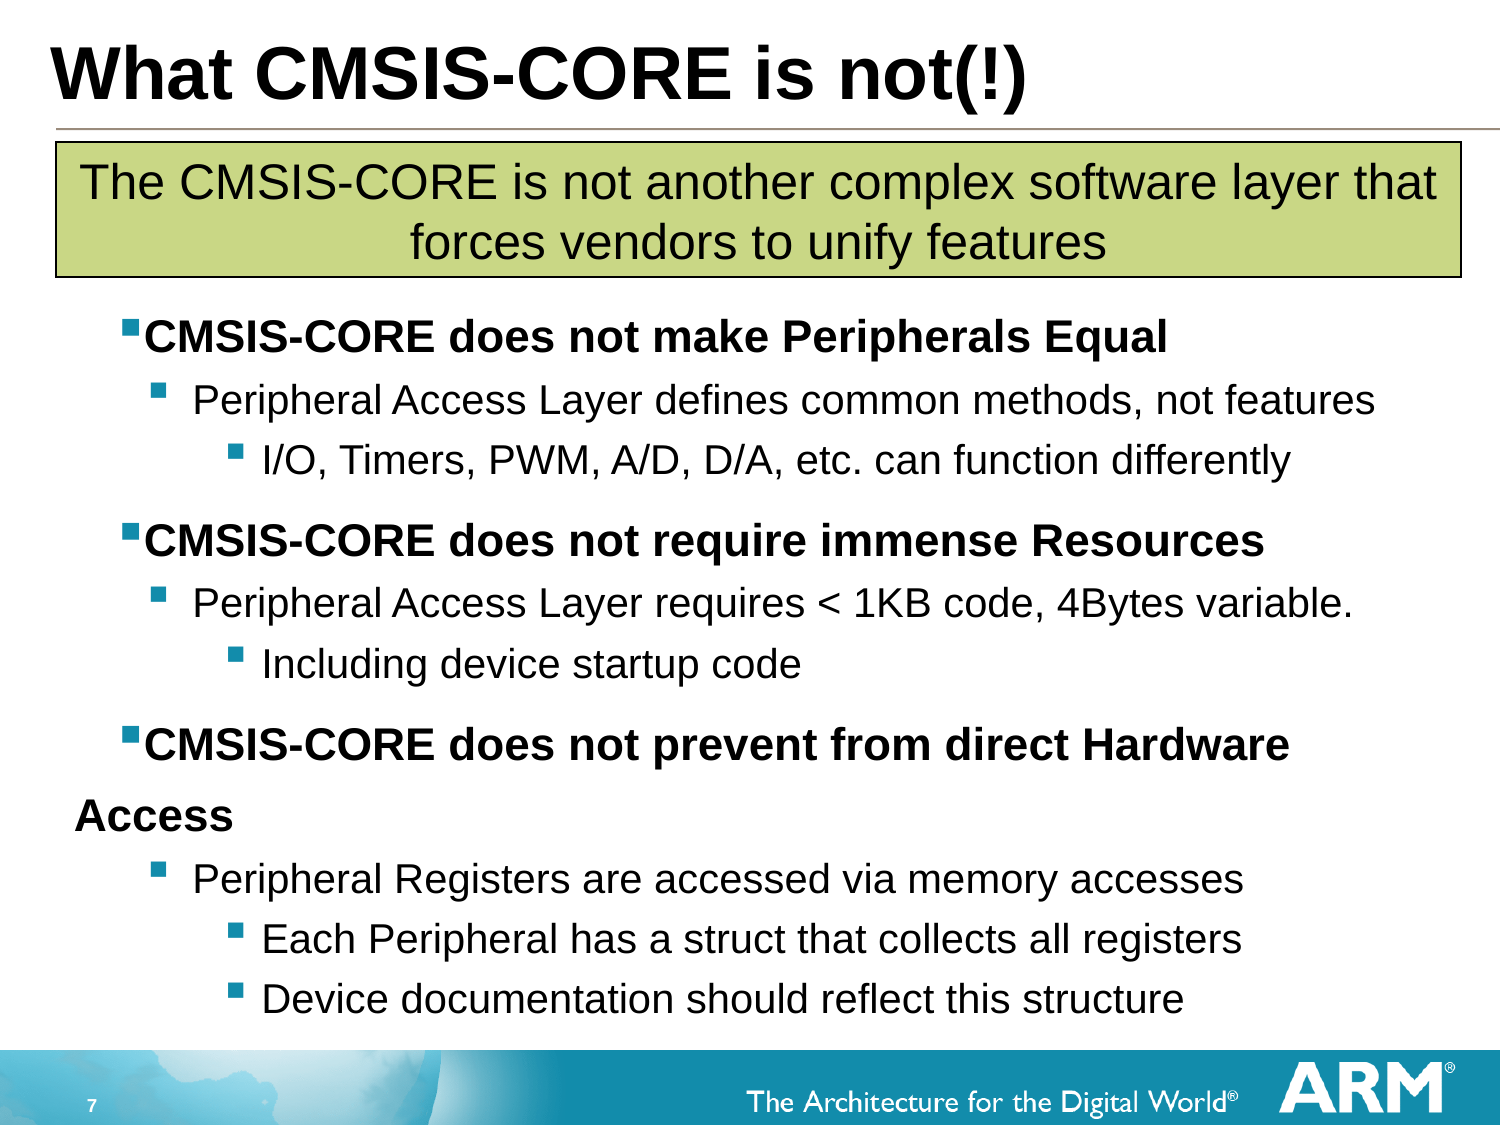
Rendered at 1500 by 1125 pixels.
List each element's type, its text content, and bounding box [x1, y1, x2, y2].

list CMSIS-CORE does not make Peripherals Equal Peripheral Access Layer defines common methods, not features I/O, Timers, PWM, A/D, D/A, etc. can function differently CMSIS-CORE does not require immense Resources Peripheral Access Layer requires < 1KB code, 4Bytes variable. Including device startup code CMSIS-CORE does not prevent from direct Hardware Access Peripheral Registers are accessed via memory accesses Each Peripheral has a struct that collects all registers Device documentation should reflect this structure [58, 299, 1465, 1042]
text_box The CMSIS-CORE is not another complex software layer that forces vendors to unify features [55, 141, 1462, 277]
title What CMSIS-CORE is not(!) [35, 1, 1476, 139]
picture [0, 780, 1500, 1125]
